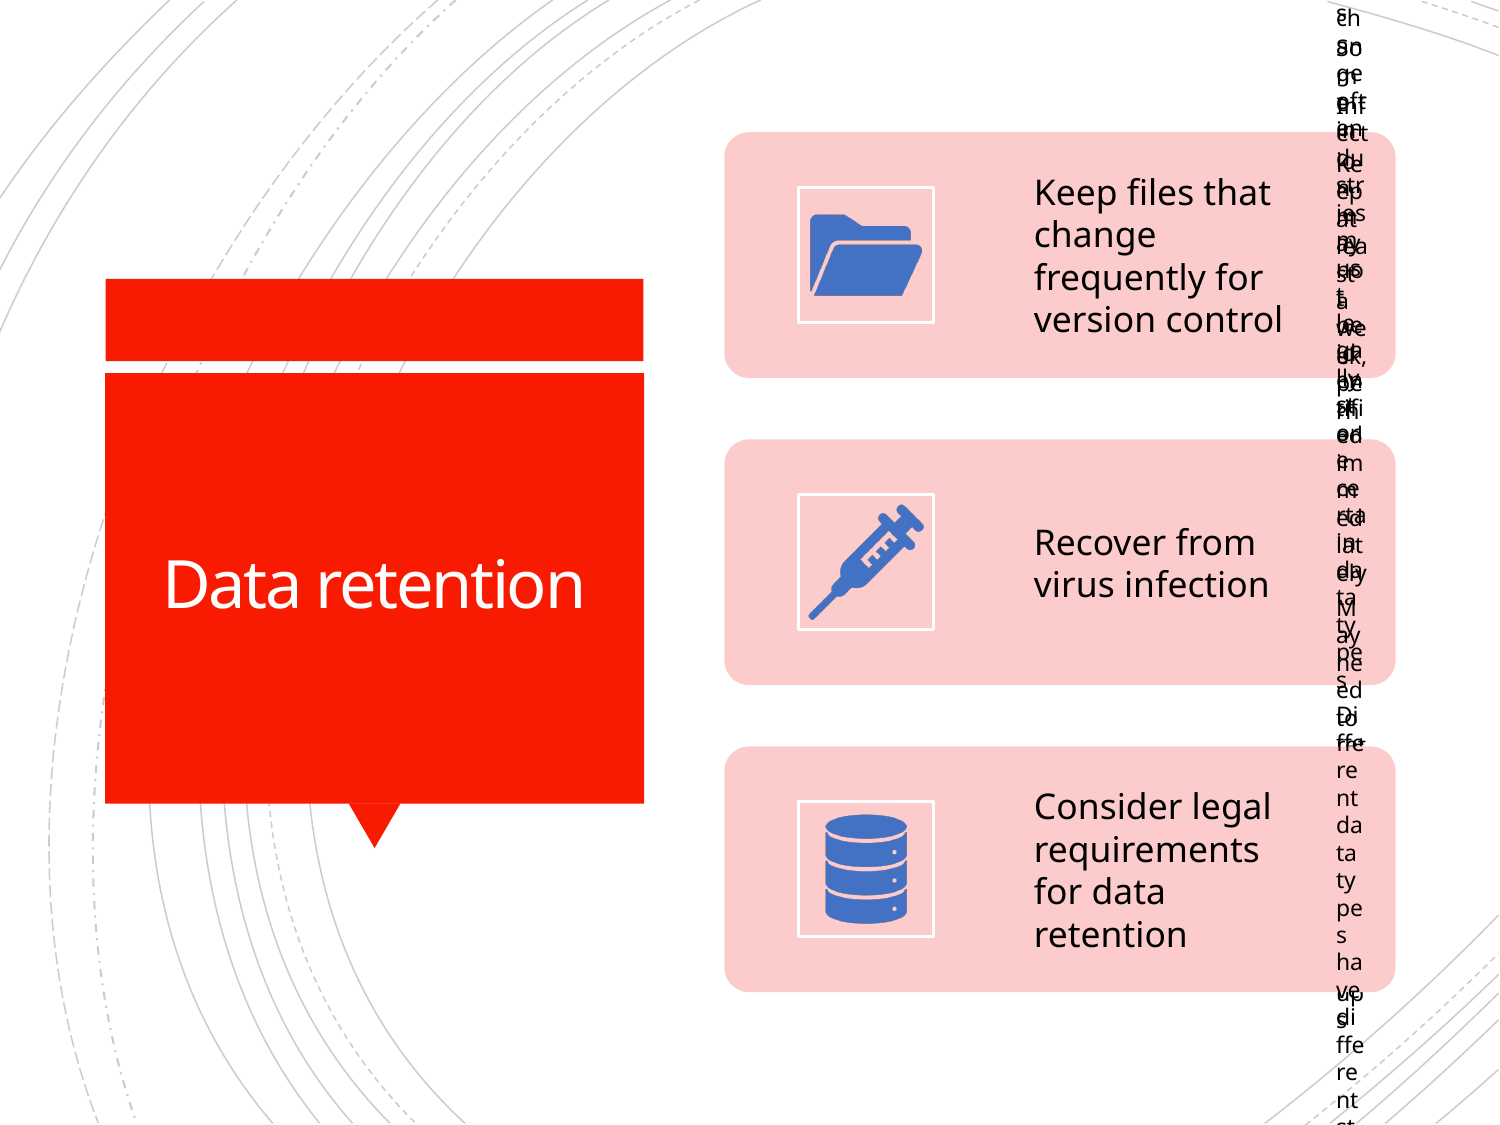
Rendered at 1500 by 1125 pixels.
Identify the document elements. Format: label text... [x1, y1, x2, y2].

title Data retention [118, 385, 630, 790]
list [724, 131, 1396, 993]
